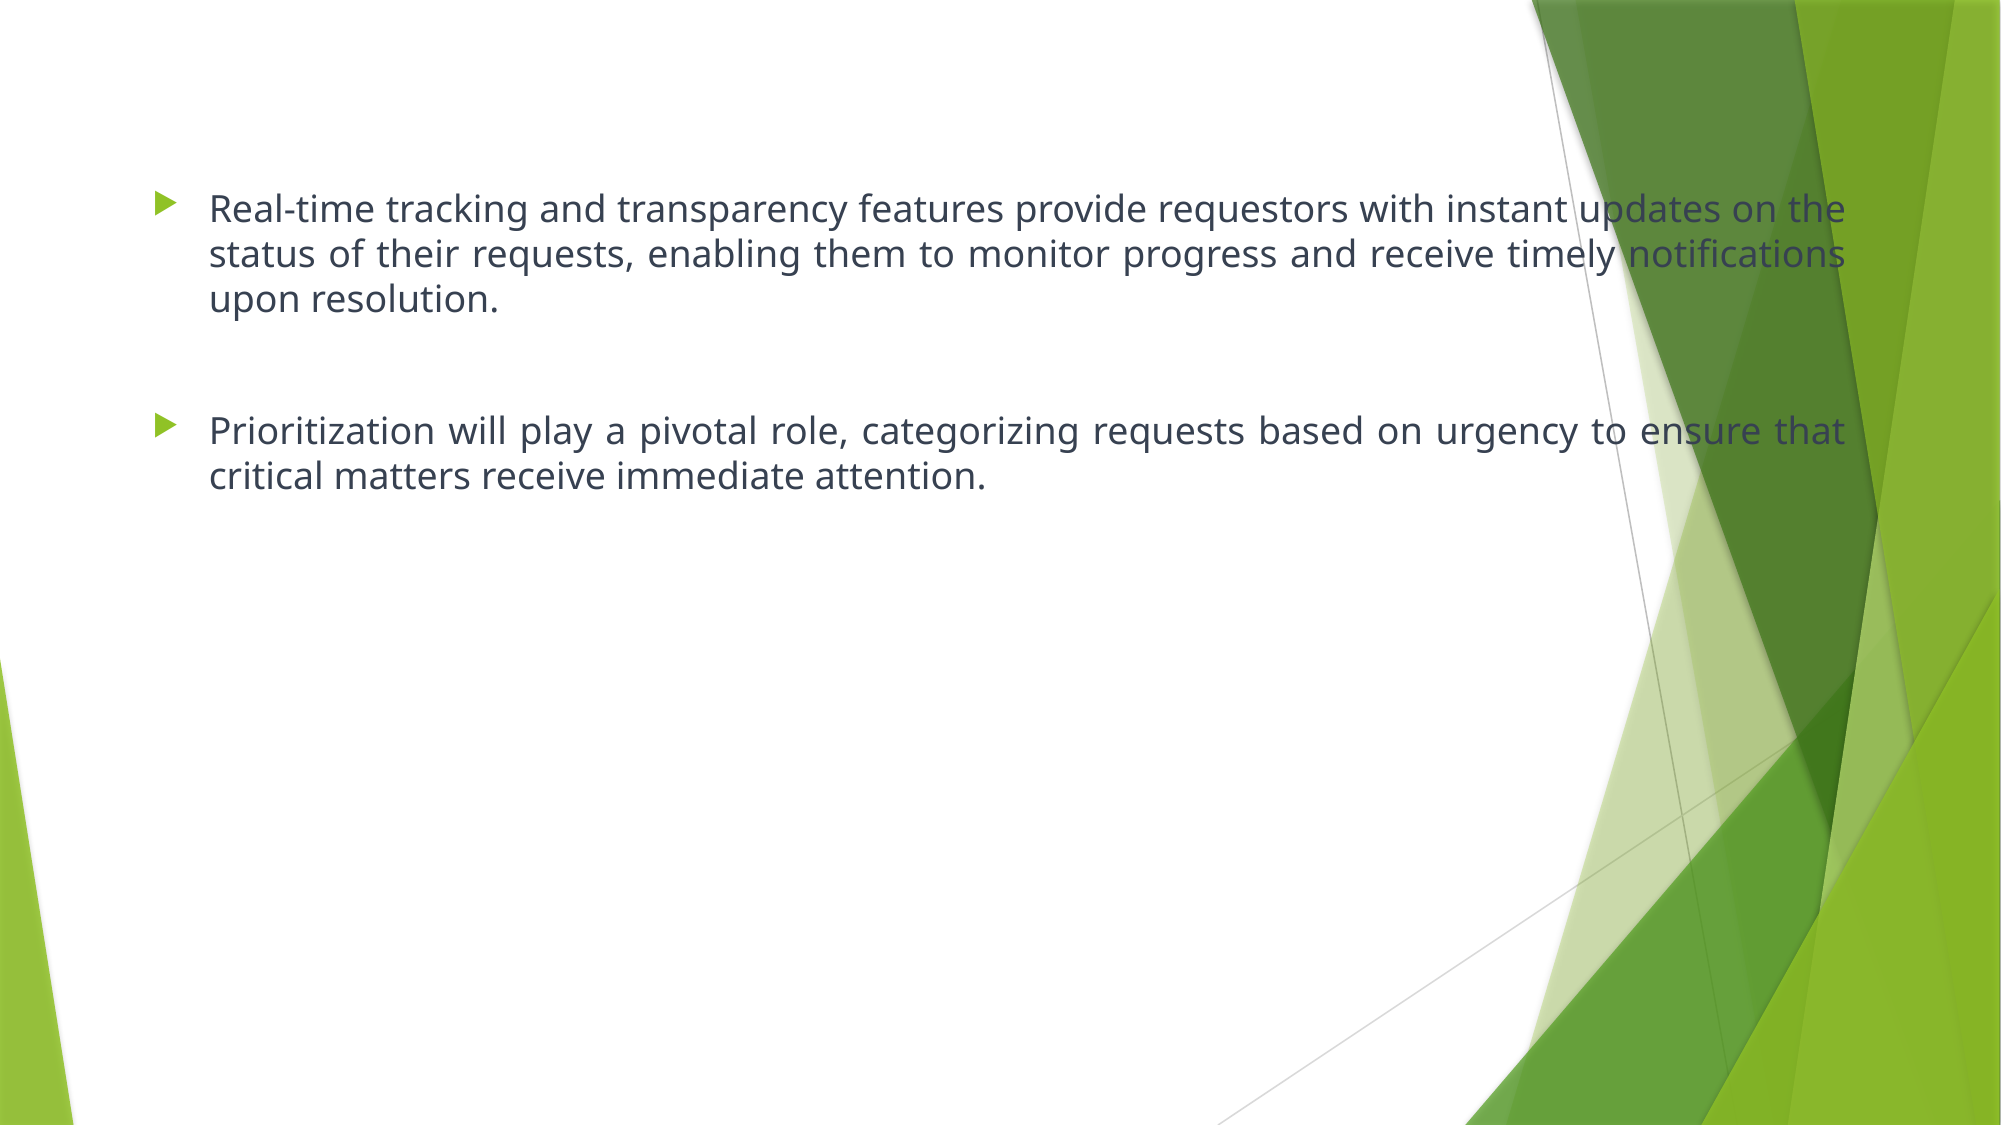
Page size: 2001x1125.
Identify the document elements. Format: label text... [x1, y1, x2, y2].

list Real-time tracking and transparency features provide requestors with instant updates on the status of their requests, enabling them to monitor progress and receive timely notifications upon resolution. Prioritization will play a pivotal role, categorizing requests based on urgency to ensure that critical matters receive immediate attention. [137, 177, 1863, 1014]
